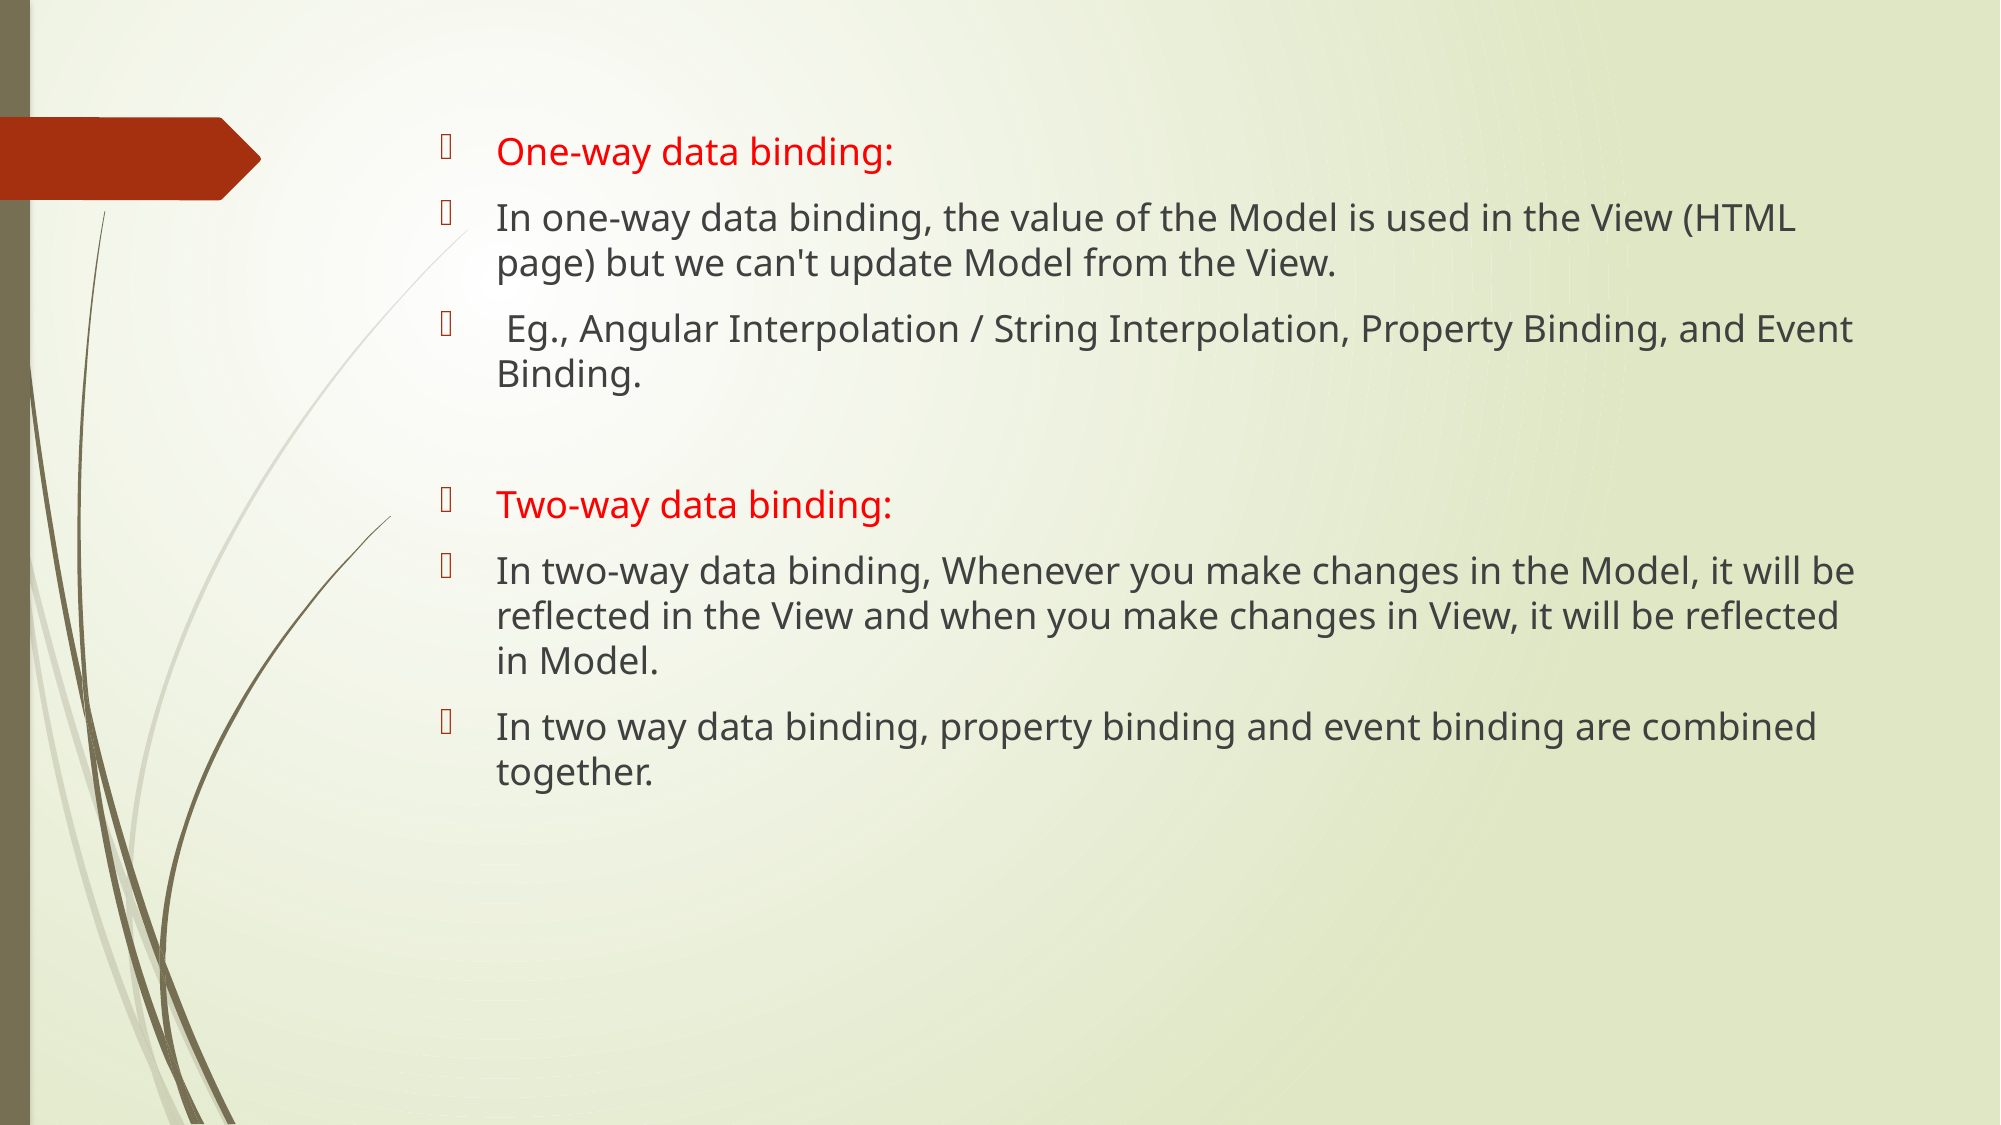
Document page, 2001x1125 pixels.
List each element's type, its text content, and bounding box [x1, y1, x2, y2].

list One-way data binding: In one-way data binding, the value of the Model is used in the View (HTML page) but we can't update Model from the View. Eg., Angular Interpolation / String Interpolation, Property Binding, and Event Binding. Two-way data binding: In two-way data binding, Whenever you make changes in the Model, it will be reflected in the View and when you make changes in View, it will be reflected in Model. In two way data binding, property binding and event binding are combined together. [424, 120, 1888, 970]
